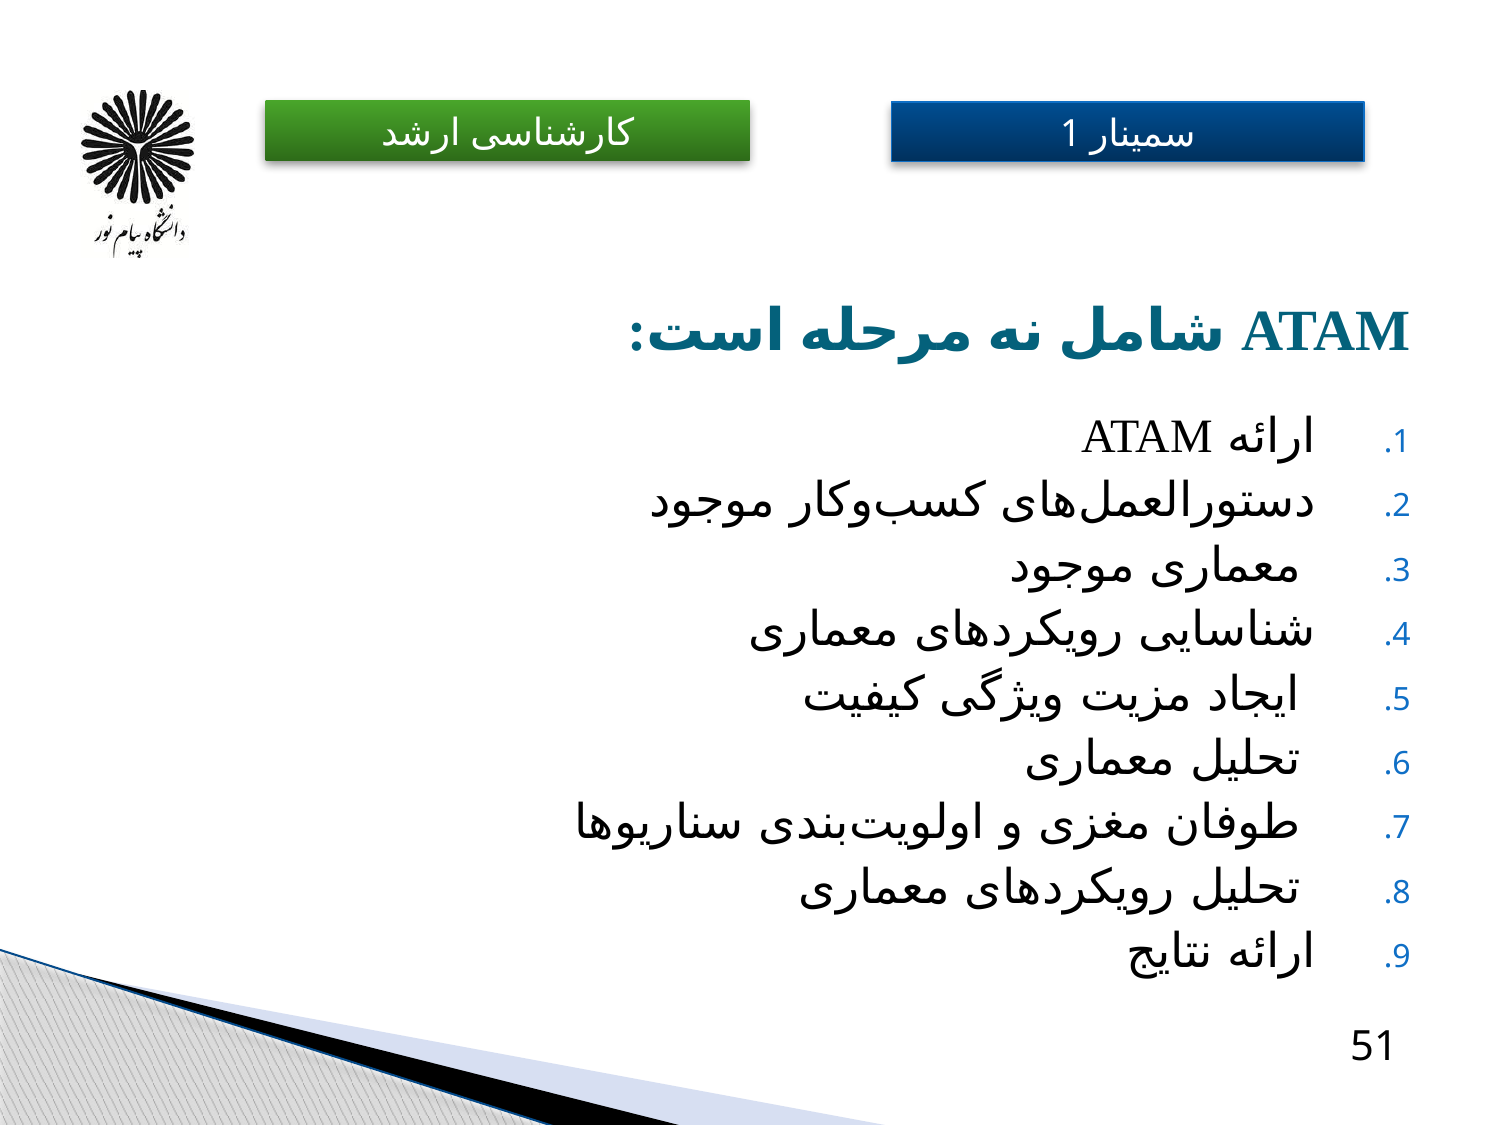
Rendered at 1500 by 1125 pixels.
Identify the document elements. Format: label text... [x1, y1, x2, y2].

list ارائه ATAM دستورالعمل‌های کسب‌وکار موجود معماری موجود شناسایی رویکردهای معماری ایجاد مزیت ویژگی کیفیت تحلیل معماری طوفان مغزی و اولویت‌بندی سناریوها تحلیل رویکردهای معماری ارائه نتایج [75, 421, 1425, 986]
picture [53, 90, 222, 258]
title ATAM شامل نه مرحله است: [75, 233, 1425, 421]
slide_number 51 [1316, 1023, 1432, 1084]
